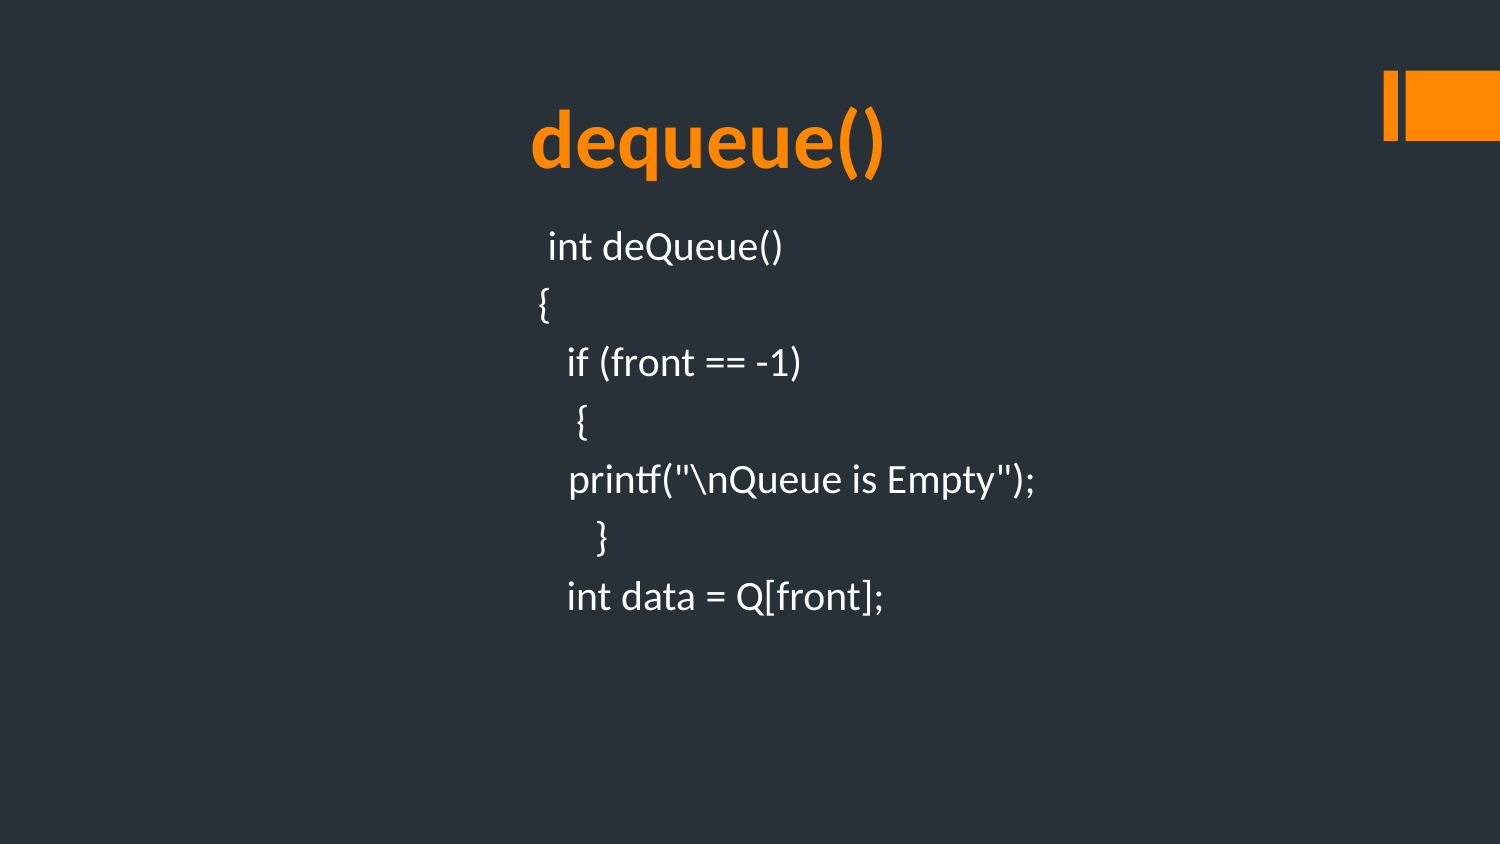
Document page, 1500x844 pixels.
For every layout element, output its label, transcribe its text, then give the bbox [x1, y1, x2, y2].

list int deQueue() { if (front == -1) { printf("\nQueue is Empty"); } int data = Q[front]; [515, 210, 1438, 750]
title dequeue() [515, 46, 1450, 293]
